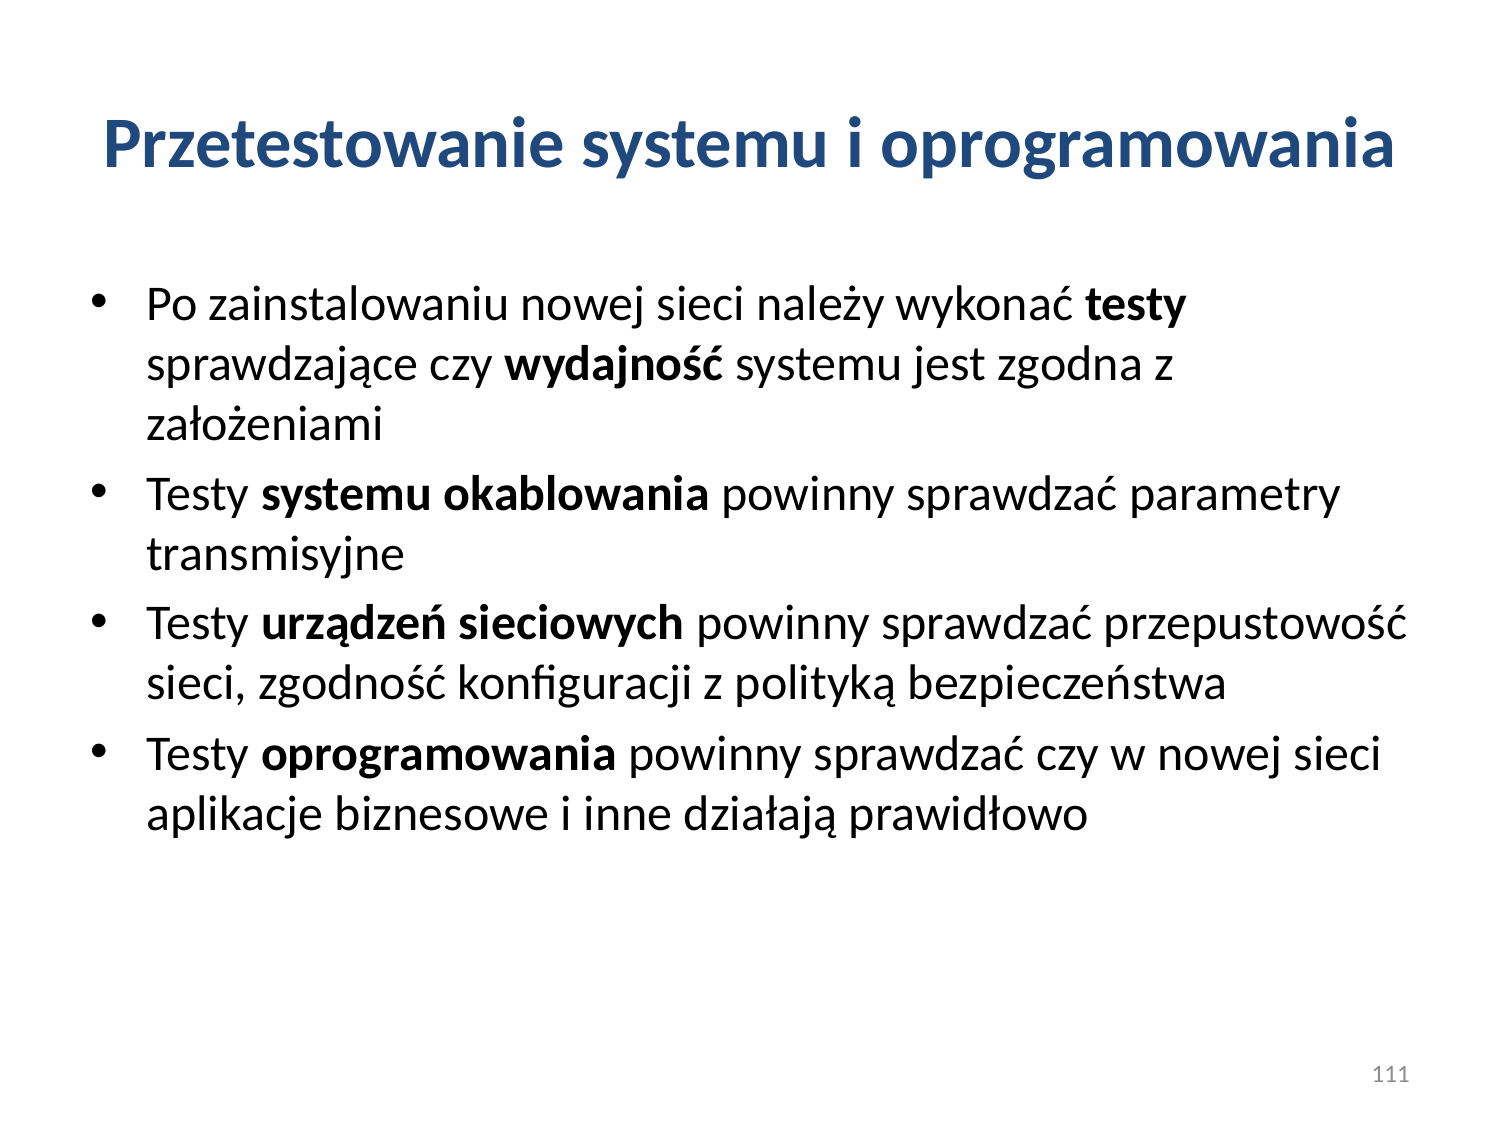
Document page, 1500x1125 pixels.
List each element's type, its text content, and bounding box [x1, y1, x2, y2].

slide_number 111 [1074, 1042, 1425, 1103]
list Po zainstalowaniu nowej sieci należy wykonać testy sprawdzające czy wydajność systemu jest zgodna z założeniami Testy systemu okablowania powinny sprawdzać parametry transmisyjne Testy urządzeń sieciowych powinny sprawdzać przepustowość sieci, zgodność konfiguracji z polityką bezpieczeństwa Testy oprogramowania powinny sprawdzać czy w nowej sieci aplikacje biznesowe i inne działają prawidłowo [75, 262, 1425, 1059]
title Przetestowanie systemu i oprogramowania [75, 45, 1425, 233]
